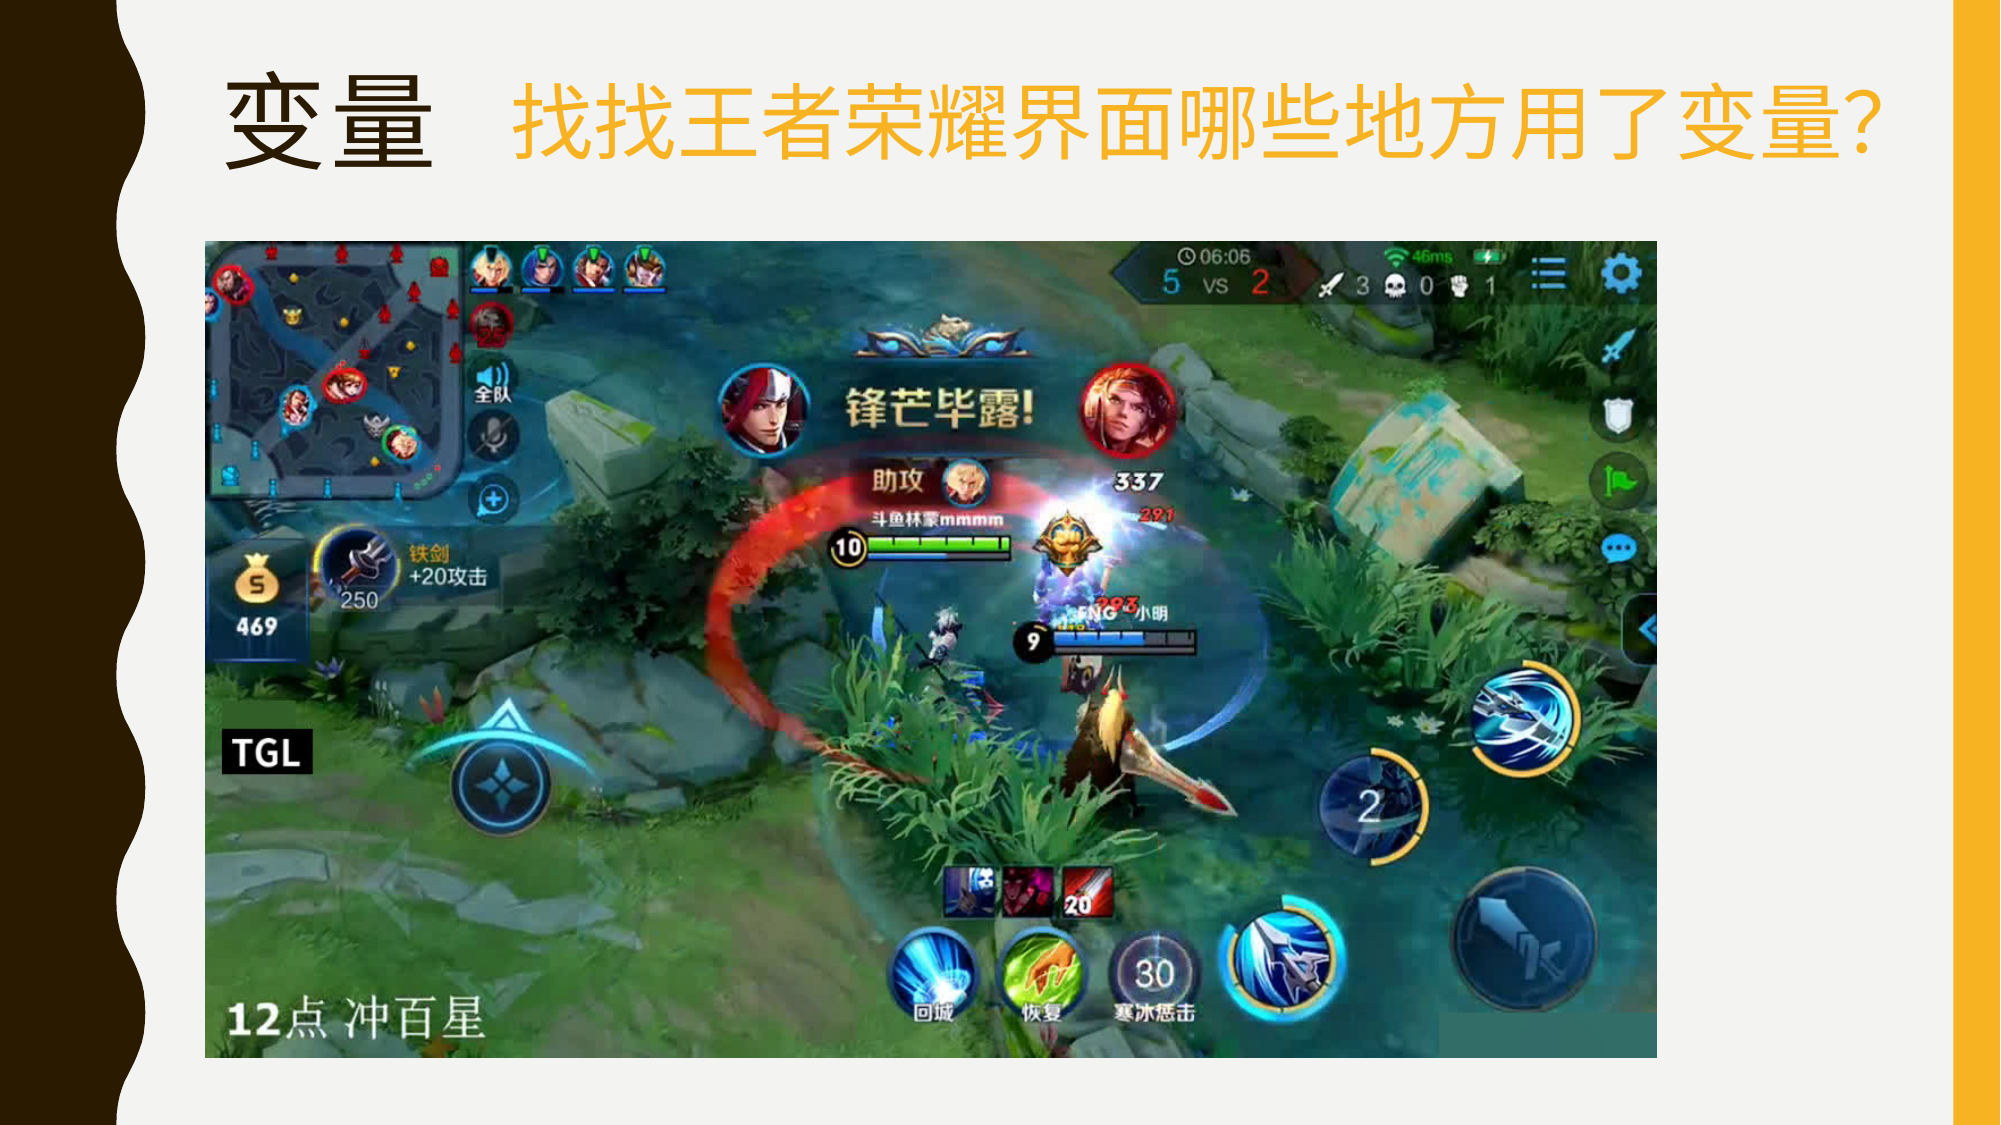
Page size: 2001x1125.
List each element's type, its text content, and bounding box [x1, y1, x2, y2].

title 变量 [205, 62, 1875, 308]
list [205, 241, 1657, 1058]
text_box 找找王者荣耀界面哪些地方用了变量？ [495, 62, 1941, 178]
